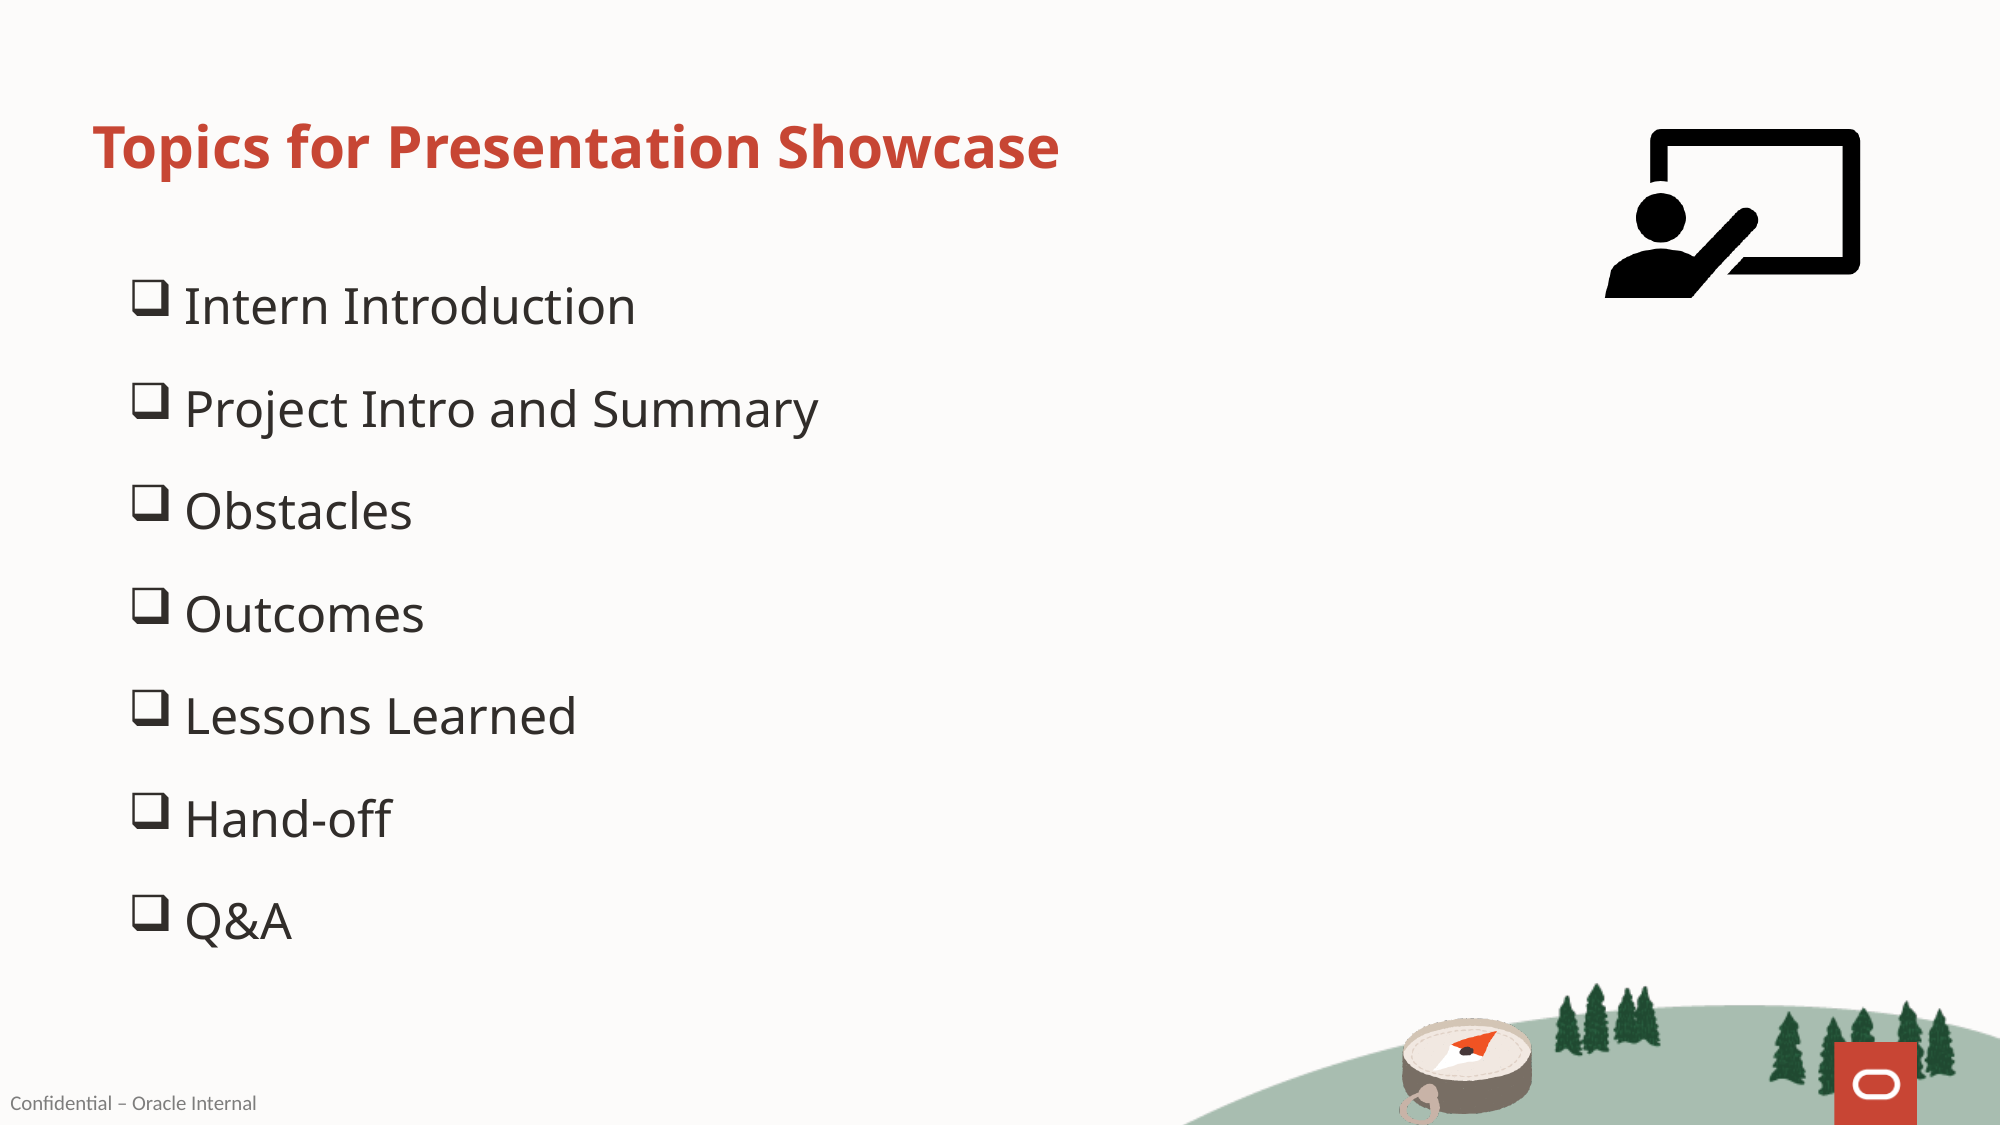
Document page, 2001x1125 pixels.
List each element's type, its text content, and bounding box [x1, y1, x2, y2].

picture [1592, 73, 1872, 354]
title Topics for Presentation Showcase [92, 46, 1843, 182]
picture [1040, 978, 2000, 1125]
list Intern Introduction Project Intro and Summary Obstacles Outcomes Lessons Learned Hand-off Q&A [128, 244, 1523, 944]
